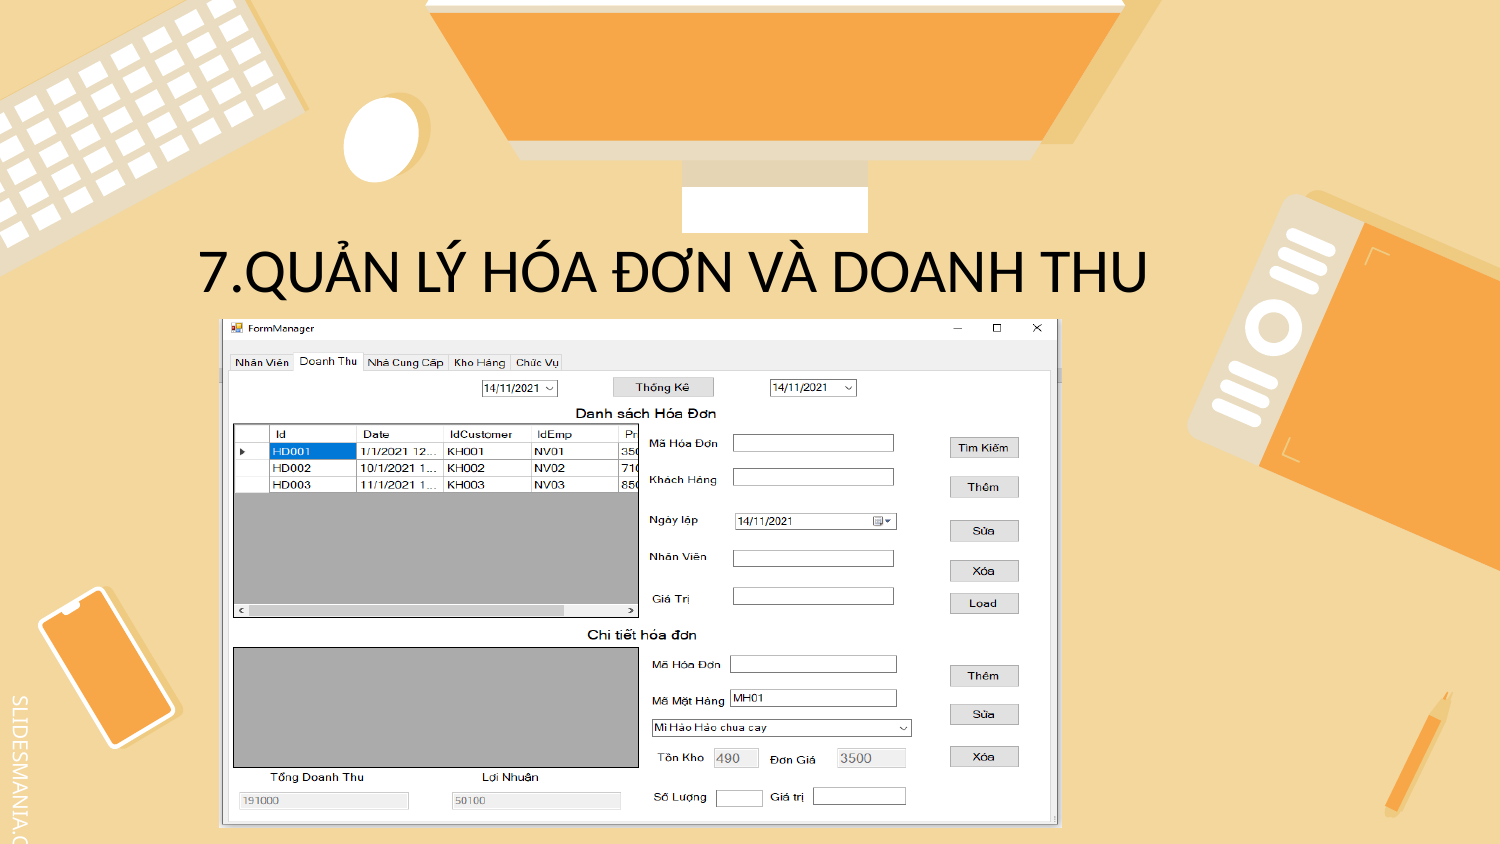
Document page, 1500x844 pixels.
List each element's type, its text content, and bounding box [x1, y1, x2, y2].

picture [219, 319, 1063, 829]
title 7.QUẢN LÝ HÓA ĐƠN VÀ DOANH THU [182, 186, 1280, 320]
